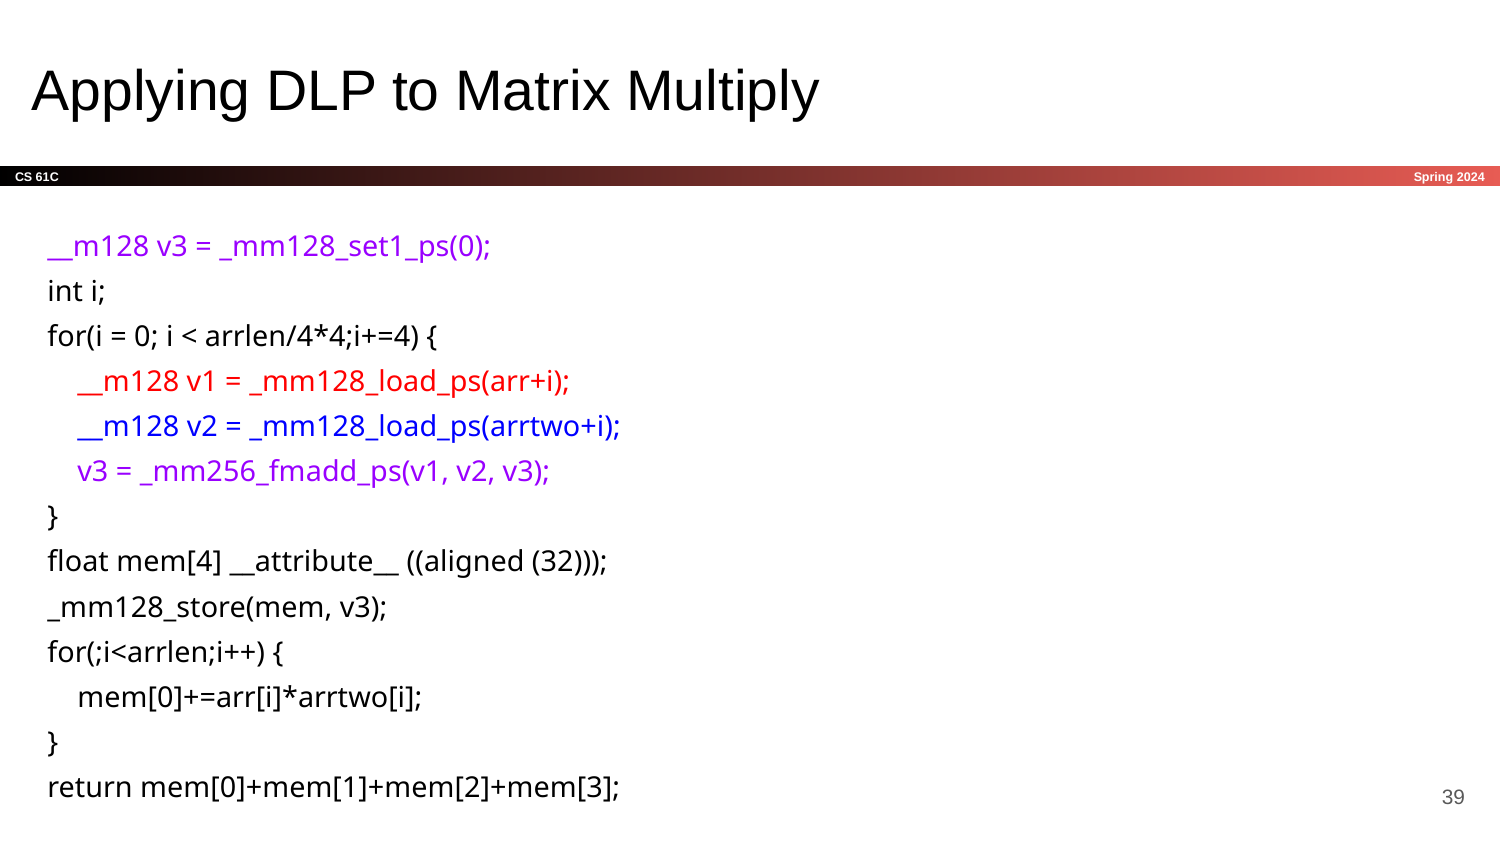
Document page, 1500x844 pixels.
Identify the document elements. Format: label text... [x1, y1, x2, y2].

title Applying DLP to Matrix Multiply [16, 44, 1415, 139]
list __m128 v3 = _mm128_set1_ps(0); int i; for(i = 0; i < arrlen/4*4;i+=4) { __m128 v1 = _mm128_load_ps(arr+i); __m128 v2 = _mm128_load_ps(arrtwo+i); v3 = _mm256_fmadd_ps(v1, v2, v3); } float mem[4] __attribute__ ((aligned (32))); _mm128_store(mem, v3); for(;i<arrlen;i++) { mem[0]+=arr[i]*arrtwo[i]; } return mem[0]+mem[1]+mem[2]+mem[3]; [32, 204, 1431, 823]
slide_number ‹#› [1389, 764, 1480, 830]
